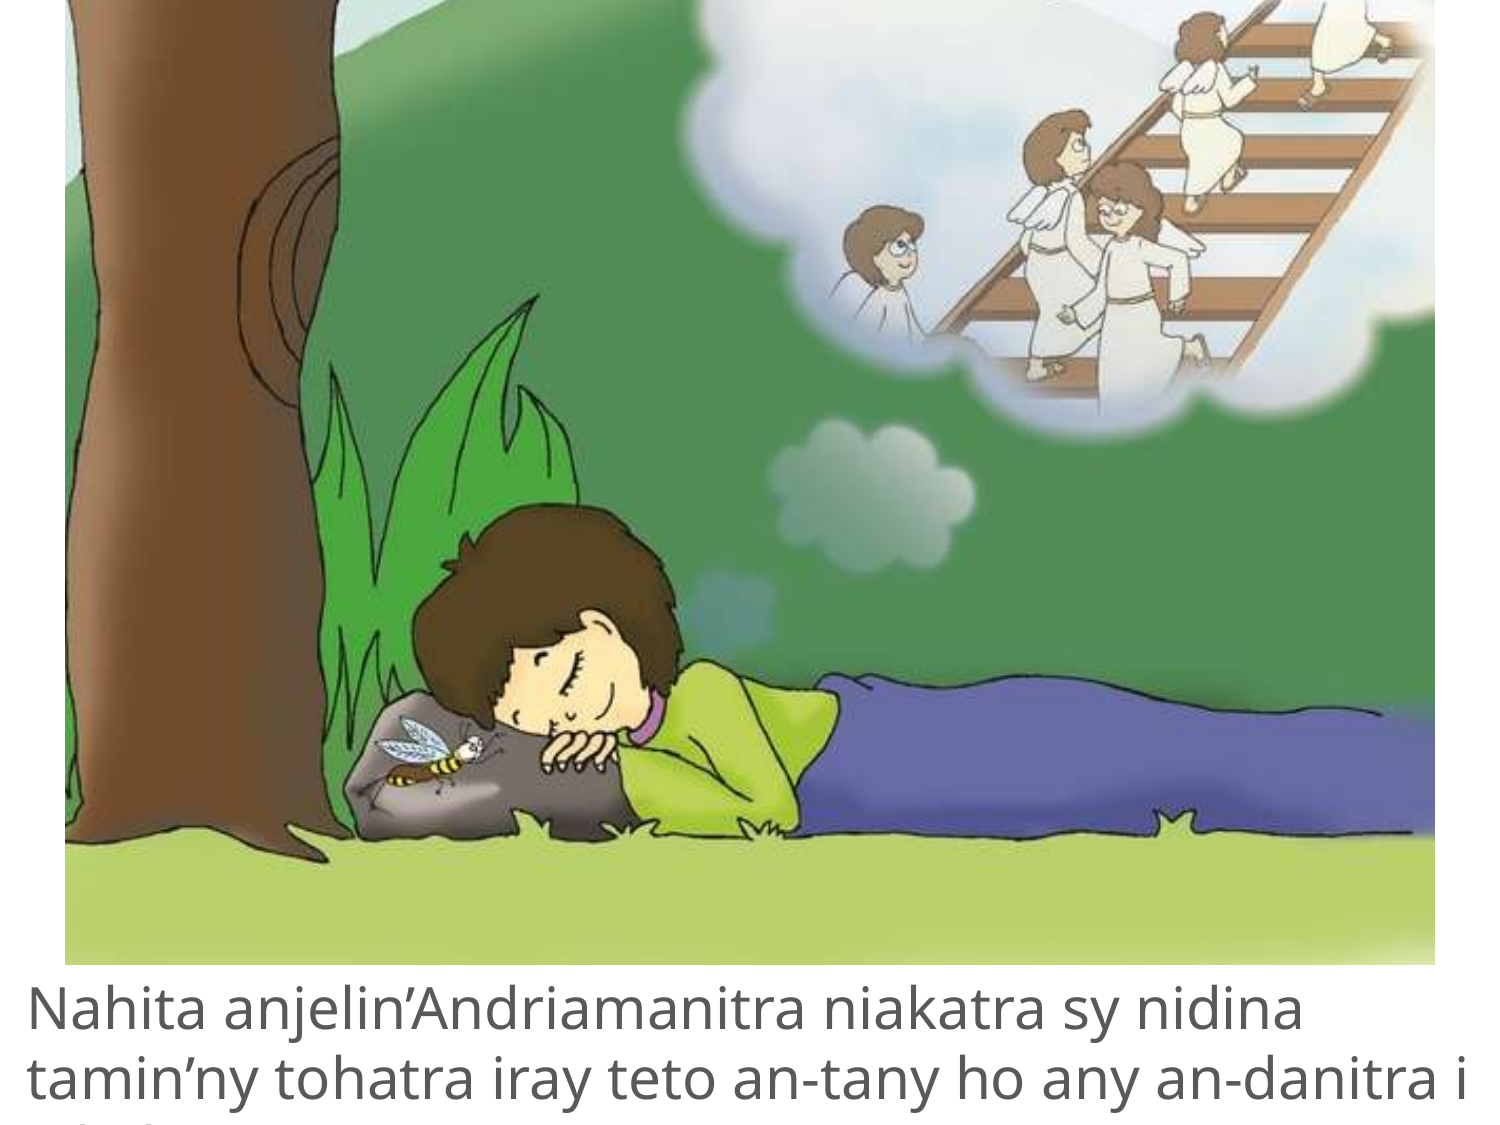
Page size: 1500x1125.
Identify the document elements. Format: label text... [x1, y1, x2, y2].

picture [64, 0, 1436, 965]
text_box Nahita anjelin’Andriamanitra niakatra sy nidina tamin’ny tohatra iray teto an-tany ho any an-danitra i Jakoba. [11, 964, 1498, 1125]
